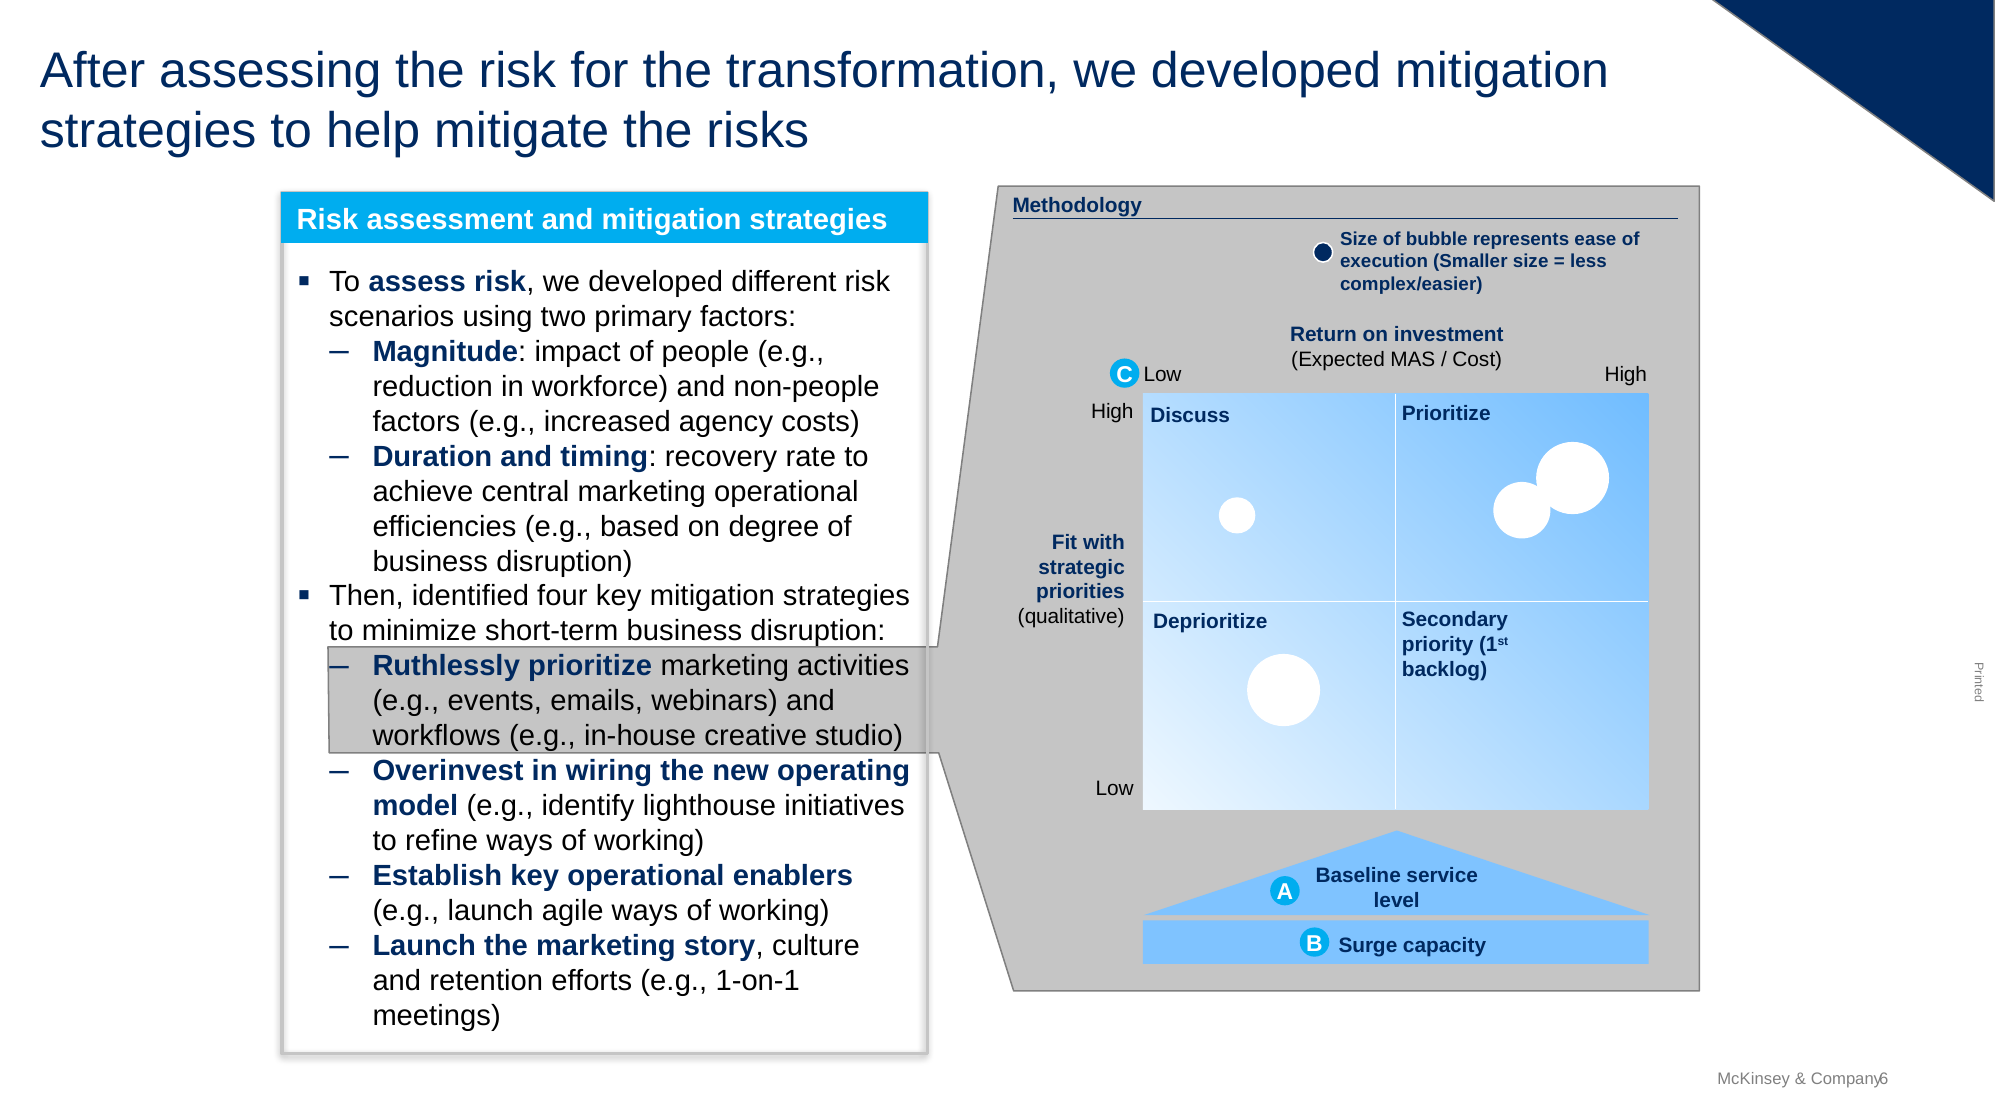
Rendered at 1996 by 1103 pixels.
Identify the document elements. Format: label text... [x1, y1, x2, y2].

text_box Fit with strategic priorities (qualitative) [1003, 528, 1125, 629]
text_box Risk assessment and mitigation strategies [281, 192, 928, 243]
text_box [1494, 482, 1550, 538]
text_box High [1525, 360, 1648, 386]
text_box Prioritize [1401, 399, 1531, 425]
text_box Secondary priority (1st backlog) [1401, 610, 1531, 681]
text_box [1247, 654, 1320, 726]
text_box Return on investment (Expected MAS / Cost) [1285, 320, 1508, 371]
text_box [933, 184, 1702, 993]
text_box [1219, 498, 1255, 533]
title After assessing the risk for the transformation, we developed mitigation strategies to help mitigate the risks [39, 37, 1696, 222]
text_box [1536, 442, 1609, 514]
text_box To assess risk, we developed different risk scenarios using two primary factors: Magnitude: impact of people (e.g., reduction in workforce) and non-people factors (e.g., increased agency costs) Duration and timing: recovery rate to achieve central marketing operational efficiencies (e.g., based on degree of business disruption) Then, identified four key mitigation strategies to minimize short-term business disruption: Ruthlessly prioritize marketing activities (e.g., events, emails, webinars) and workflows (e.g., in-house creative studio) Overinvest in wiring the new operating model (e.g., identify lighthouse initiatives to refine ways of working) Establish key operational enablers (e.g., launch agile ways of working) Launch the marketing story, culture and retention efforts (e.g., 1-on-1 meetings) [297, 262, 912, 1067]
text_box Low [1143, 360, 1265, 386]
text_box [281, 243, 928, 1055]
text_box High [1012, 398, 1134, 424]
text_box Deprioritize [1153, 610, 1283, 633]
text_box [1313, 226, 1679, 295]
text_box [1142, 830, 1650, 965]
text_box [1012, 190, 1679, 219]
text_box Discuss [1150, 401, 1280, 427]
text_box Low [1012, 774, 1134, 800]
text_box [1141, 391, 1651, 811]
text_box C [1107, 356, 1142, 390]
